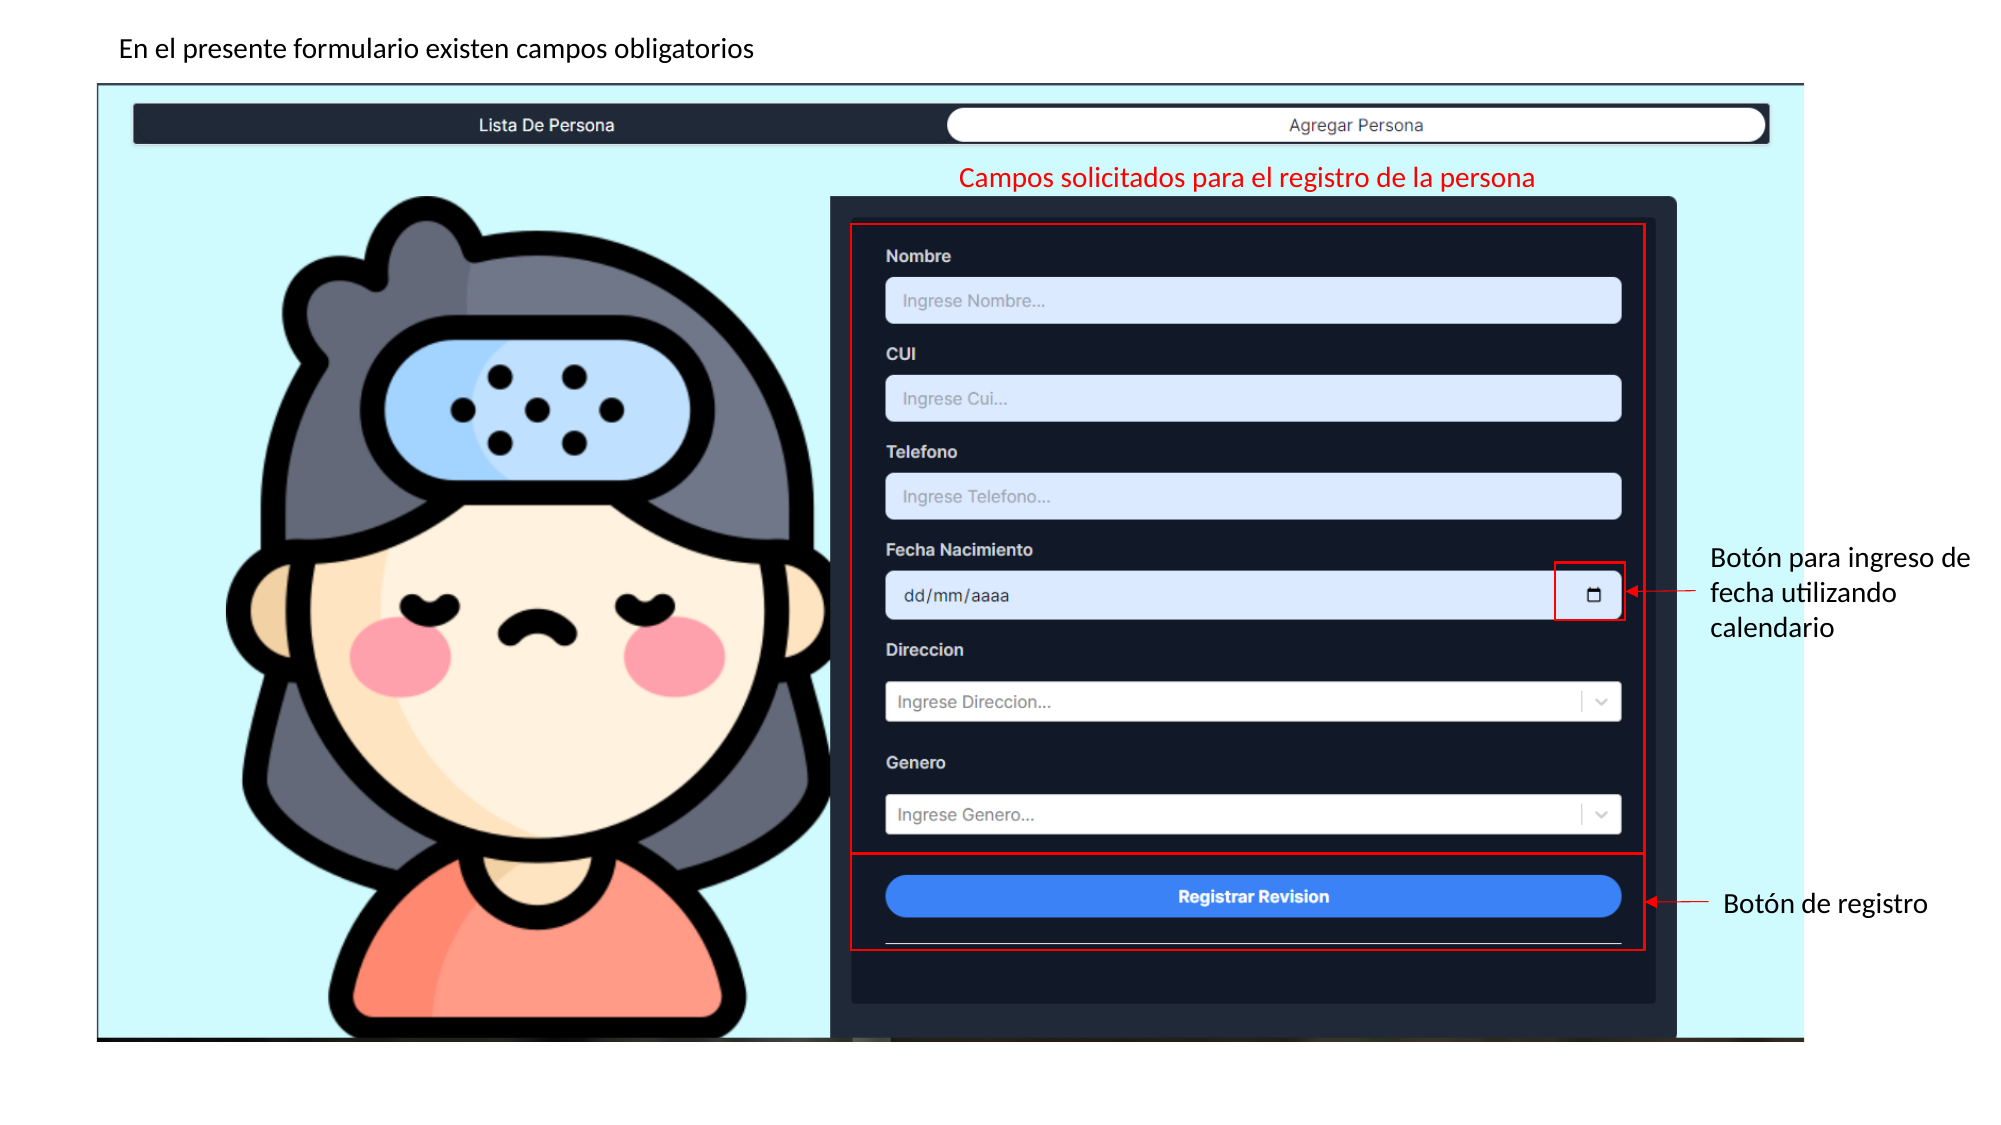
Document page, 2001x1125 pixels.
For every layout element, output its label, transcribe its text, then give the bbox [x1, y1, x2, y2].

text_box Botón de registro [1804, 876, 1944, 927]
text_box Botón para ingreso de fecha utilizando calendario [1804, 530, 2000, 651]
text_box En el presente formulario existen campos obligatorios [104, 22, 770, 73]
picture [96, 83, 1805, 1042]
